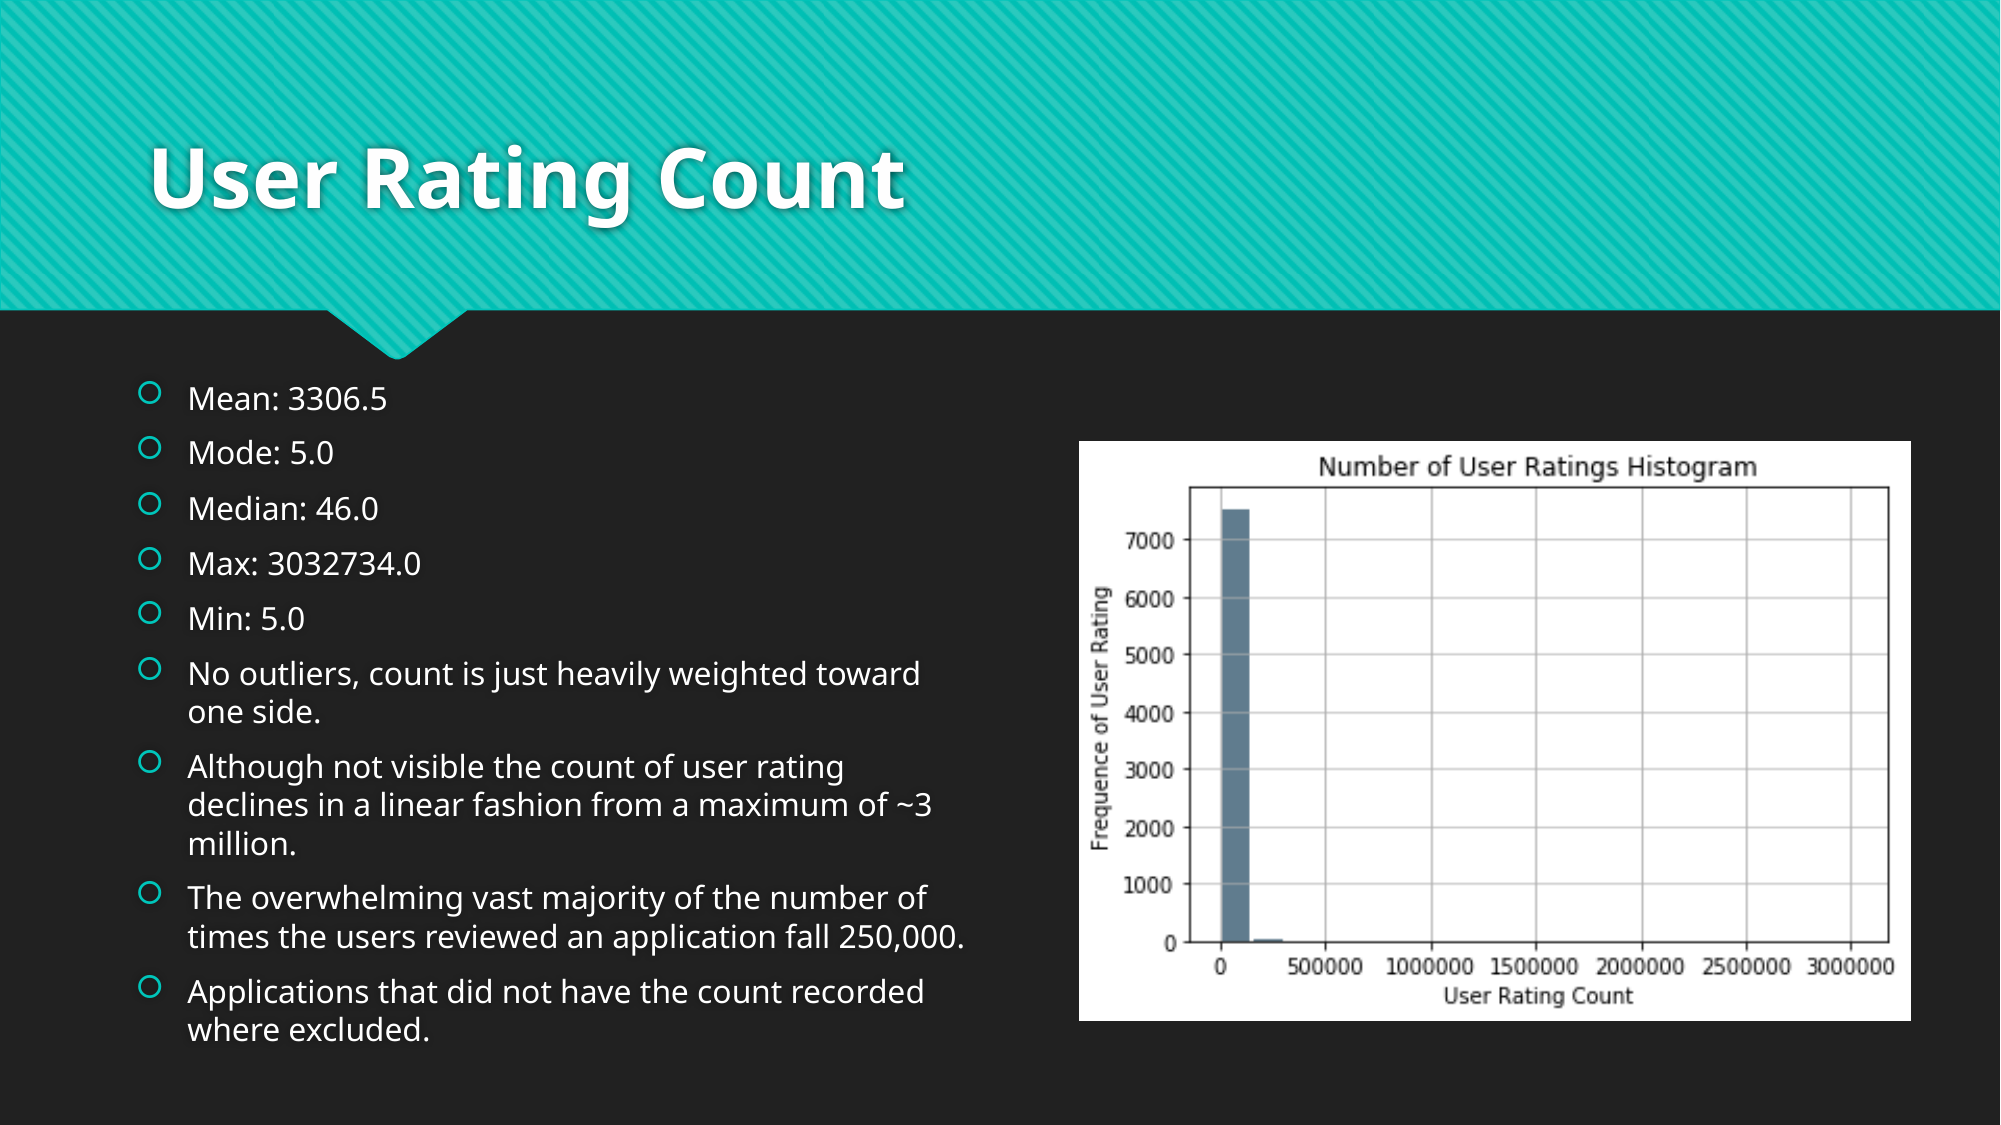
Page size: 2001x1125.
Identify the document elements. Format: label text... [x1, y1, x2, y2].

picture [1079, 440, 1912, 1021]
title User Rating Count [132, 73, 1868, 233]
list Mean: 3306.5 Mode: 5.0 Median: 46.0 Max: 3032734.0 Min: 5.0 No outliers, count is just heavily weighted toward one side. Although not visible the count of user rating declines in a linear fashion from a maximum of ~3 million. The overwhelming vast majority of the number of times the users reviewed an application fall 250,000. Applications that did not have the count recorded where excluded. [120, 356, 984, 1070]
